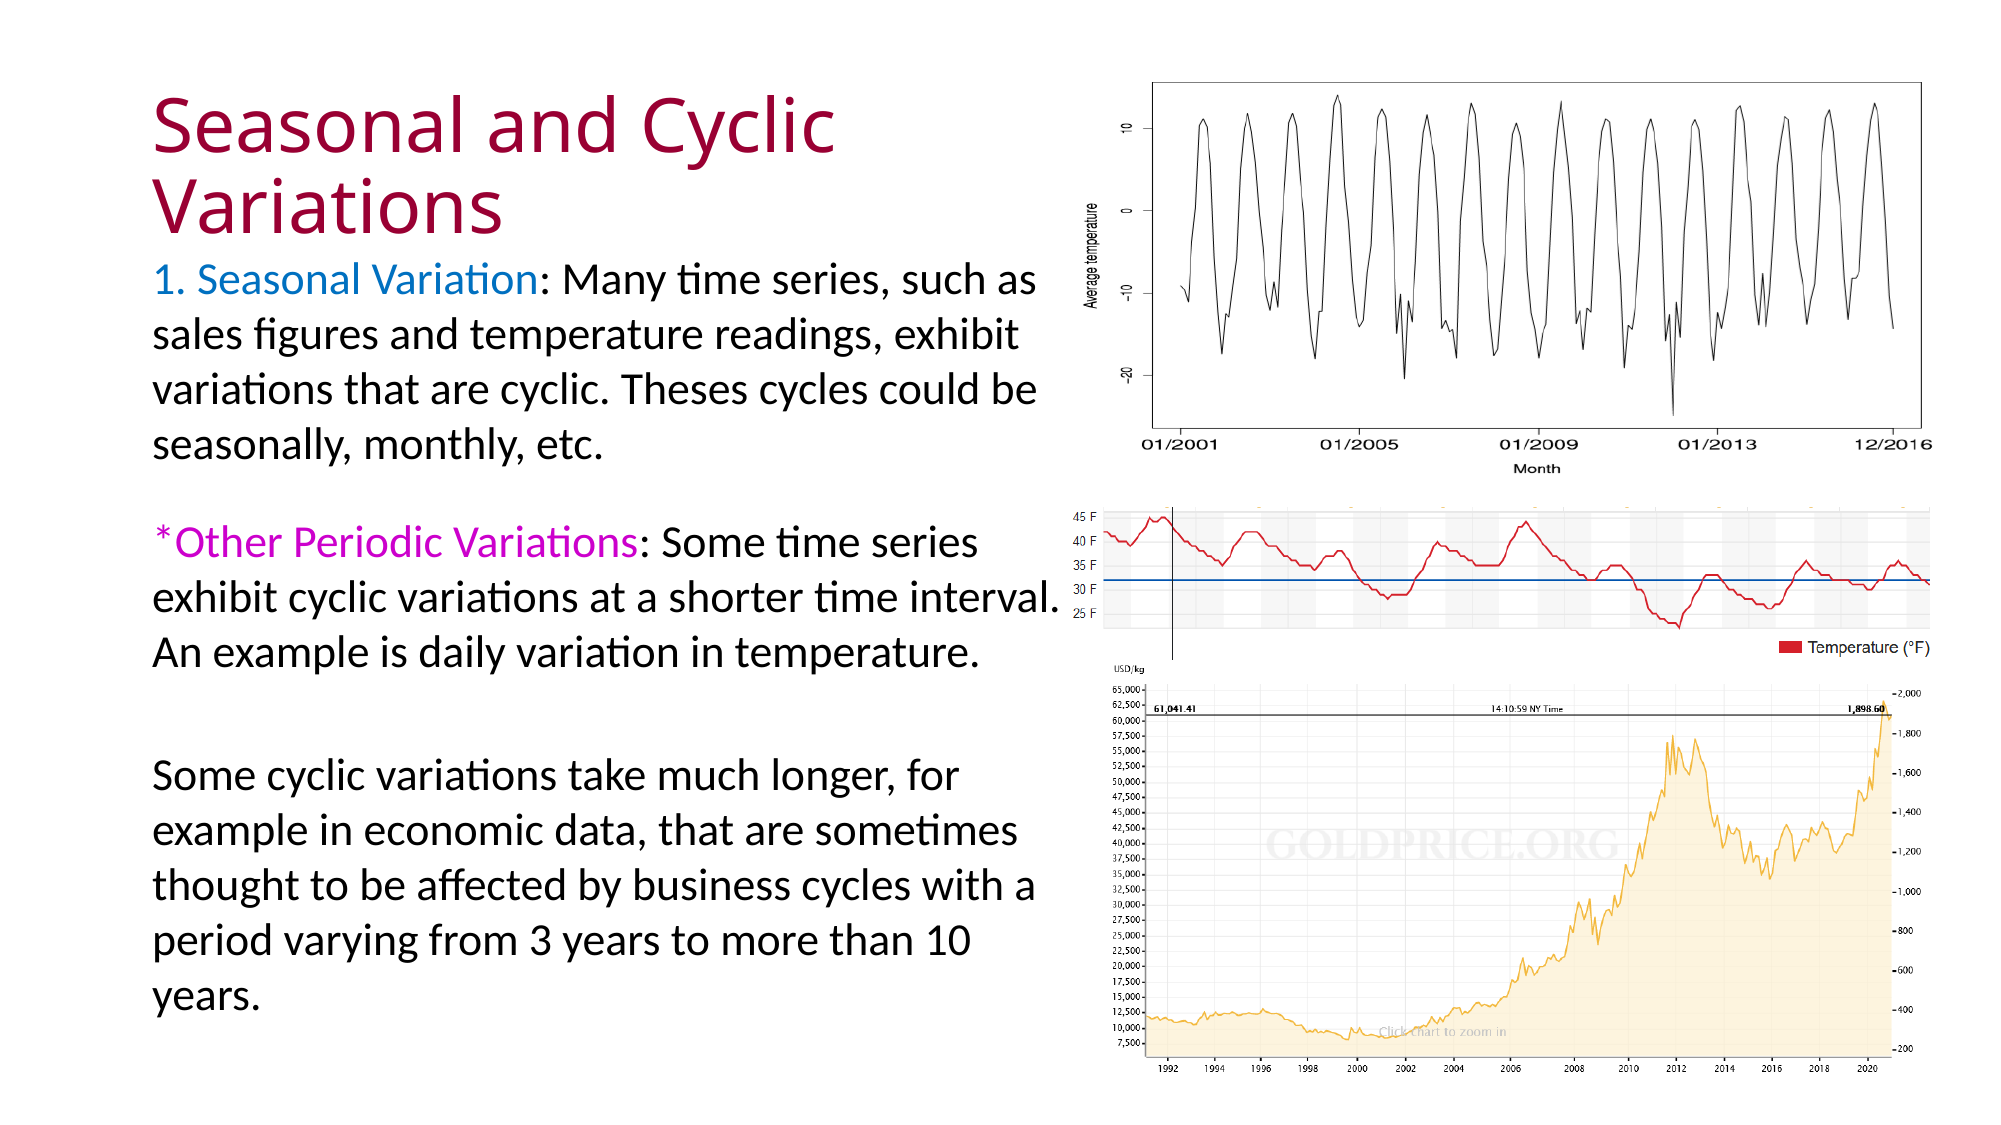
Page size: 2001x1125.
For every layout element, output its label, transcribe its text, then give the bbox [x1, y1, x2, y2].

title Seasonal and Cyclic Variations [137, 59, 1107, 241]
picture [1069, 507, 1933, 1085]
picture [1079, 77, 1933, 477]
text_box *Other Periodic Variations: Some time series exhibit cyclic variations at a shorter time interval. An example is daily variation in temperature. [137, 504, 1087, 685]
text_box 1. Seasonal Variation: Many time series, such as sales ﬁgures and temperature readings, exhibit variations that are cyclic. Theses cycles could be seasonally, monthly, etc. [137, 241, 1079, 476]
text_box Some cyclic variations take much longer, for example in economic data, that are sometimes thought to be aﬀected by business cycles with a period varying from 3 years to more than 10 years. [137, 737, 1087, 1028]
